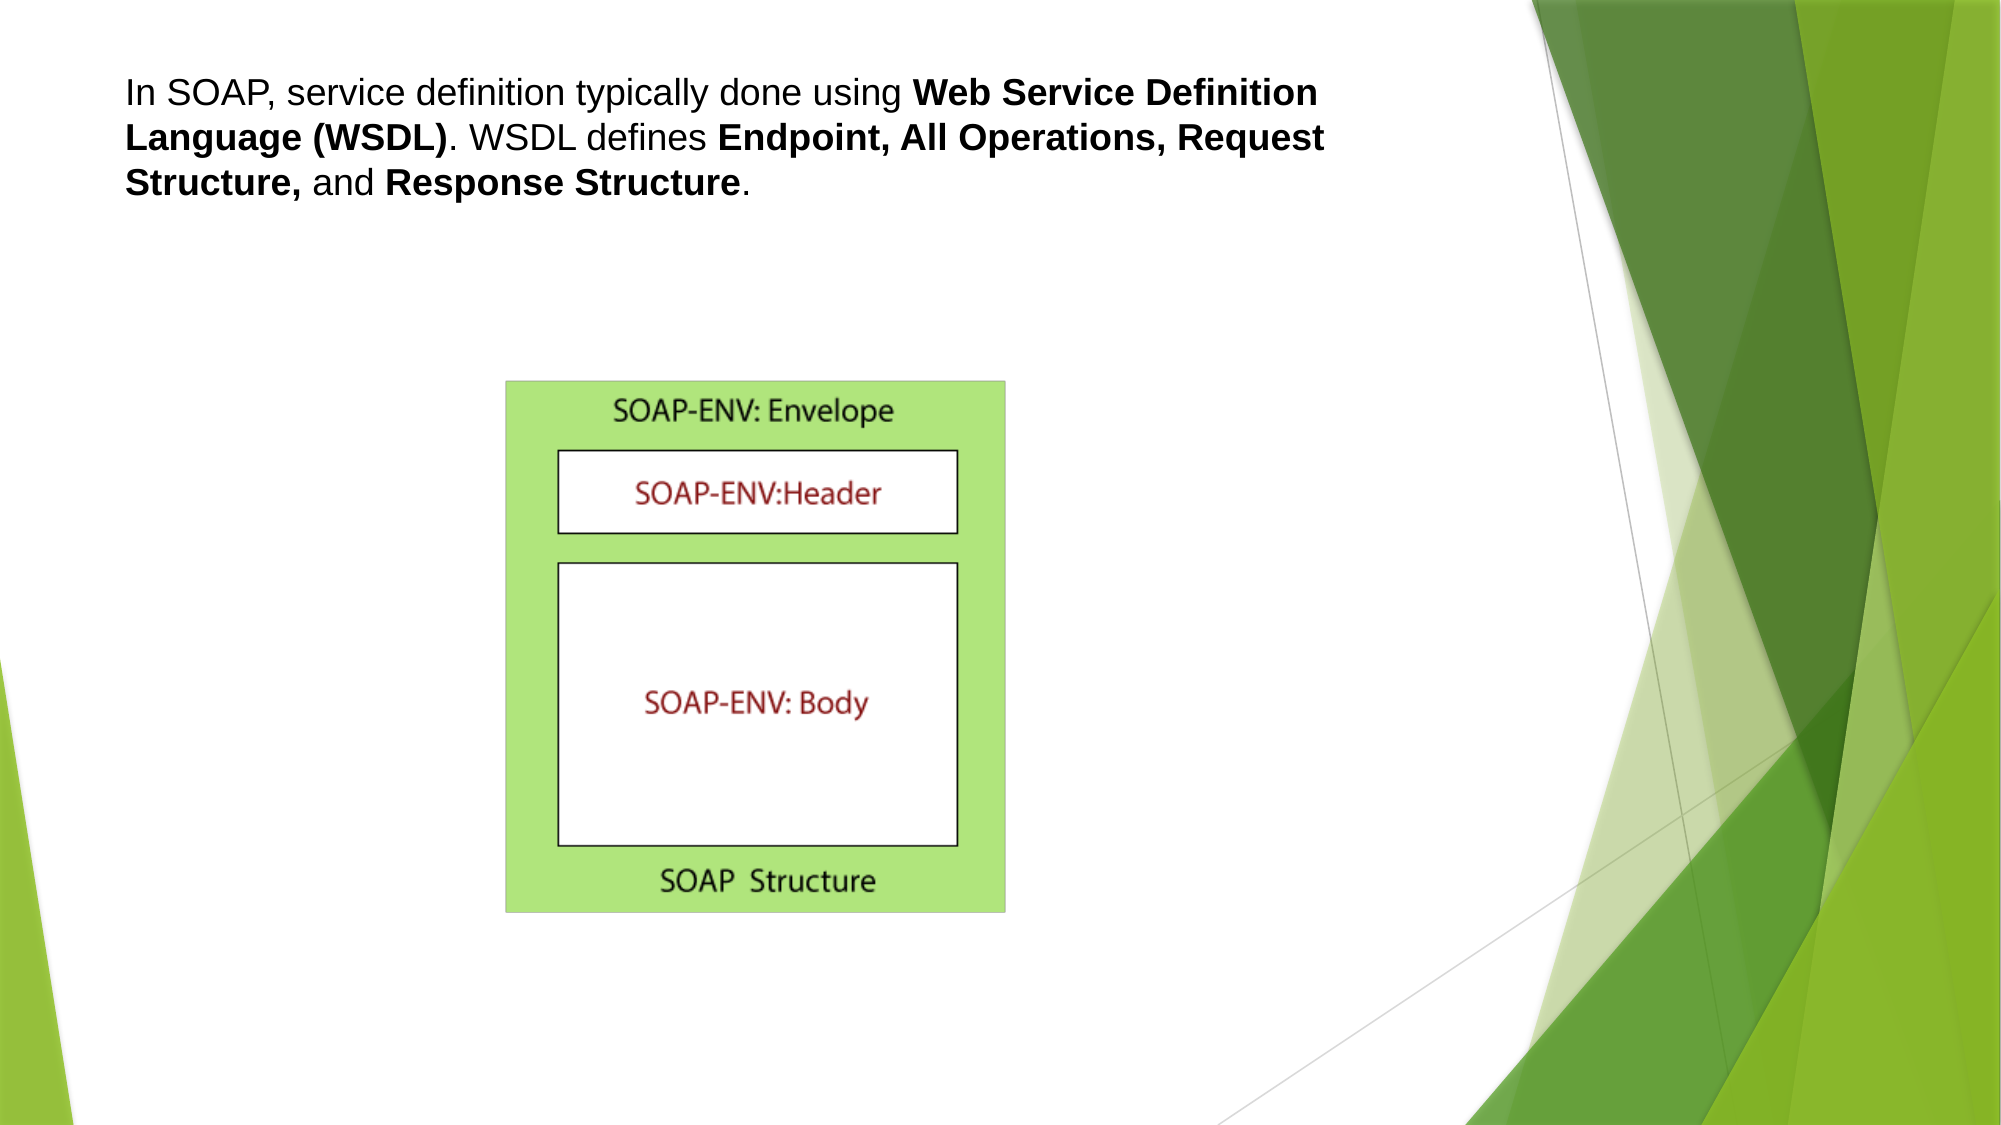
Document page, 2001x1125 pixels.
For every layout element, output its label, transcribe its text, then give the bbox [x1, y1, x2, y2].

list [441, 335, 1068, 962]
text_box In SOAP, service definition typically done using Web Service Definition Language (WSDL). WSDL defines Endpoint, All Operations, Request Structure, and Response Structure. [110, 61, 1421, 211]
